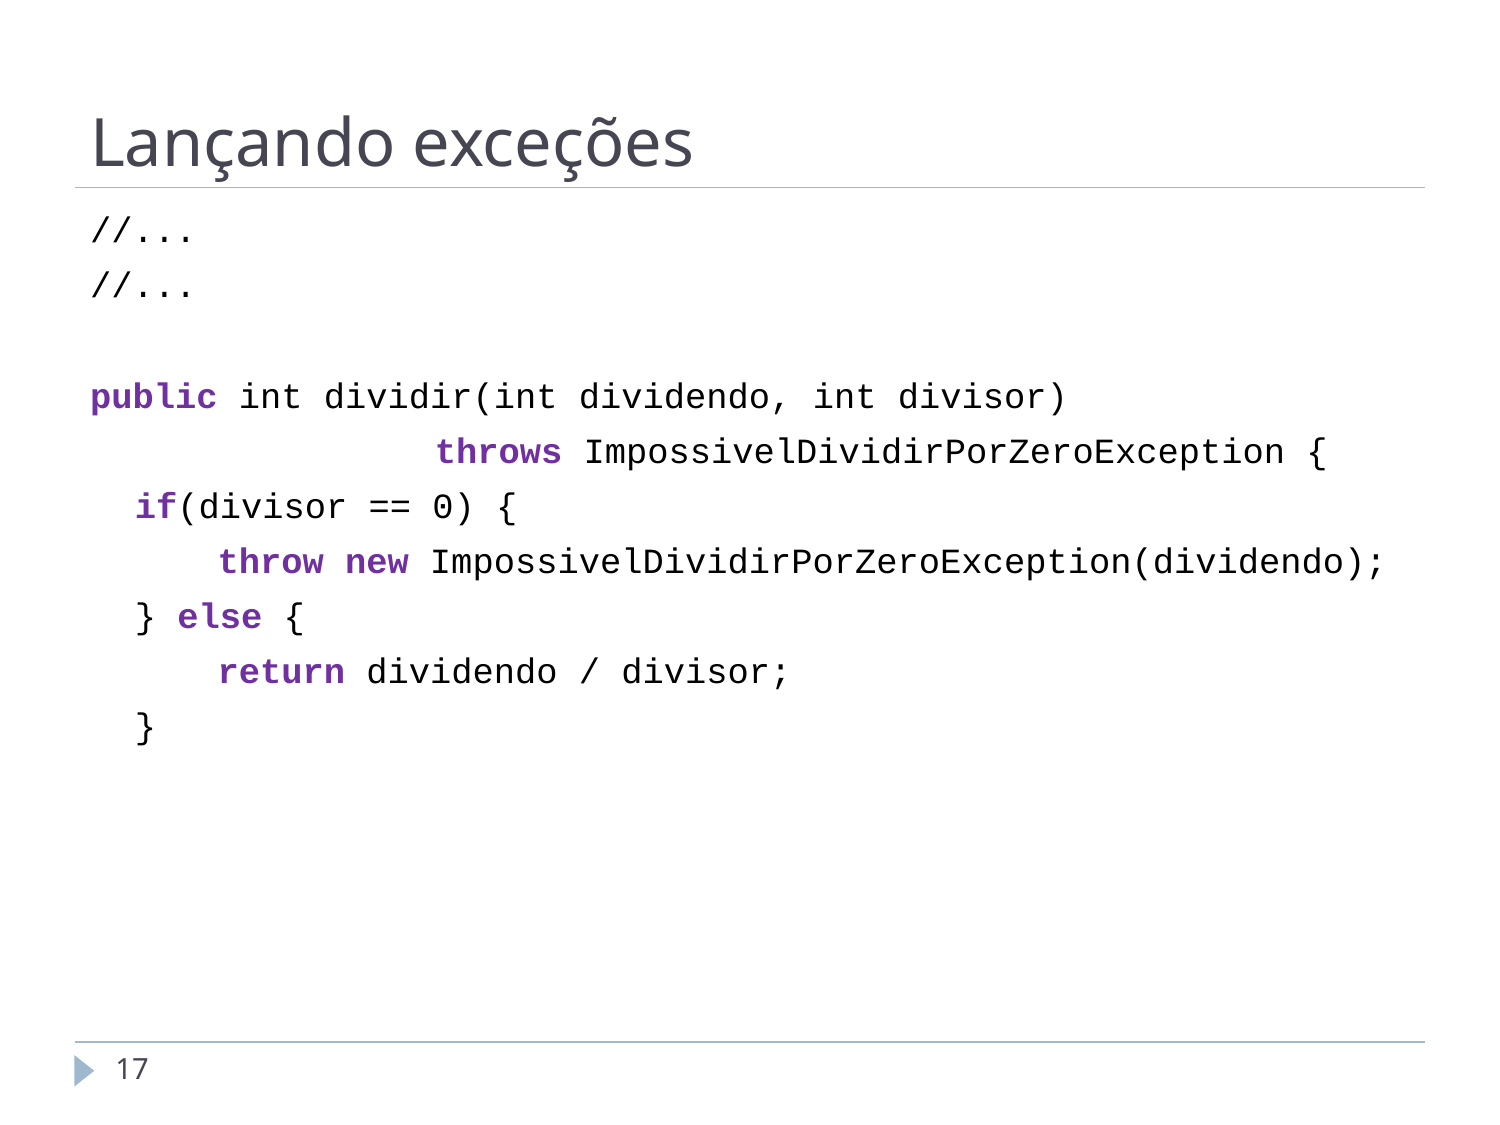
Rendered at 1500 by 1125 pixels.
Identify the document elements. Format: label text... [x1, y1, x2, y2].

list //... //... public int dividir(int dividendo, int divisor) throws ImpossivelDividirPorZeroException { if(divisor == 0) { throw new ImpossivelDividirPorZeroException(dividendo); } else { return dividendo / divisor; } [75, 200, 1425, 1010]
title Lançando exceções [75, 24, 1425, 188]
text_box ‹#› [100, 1042, 426, 1103]
